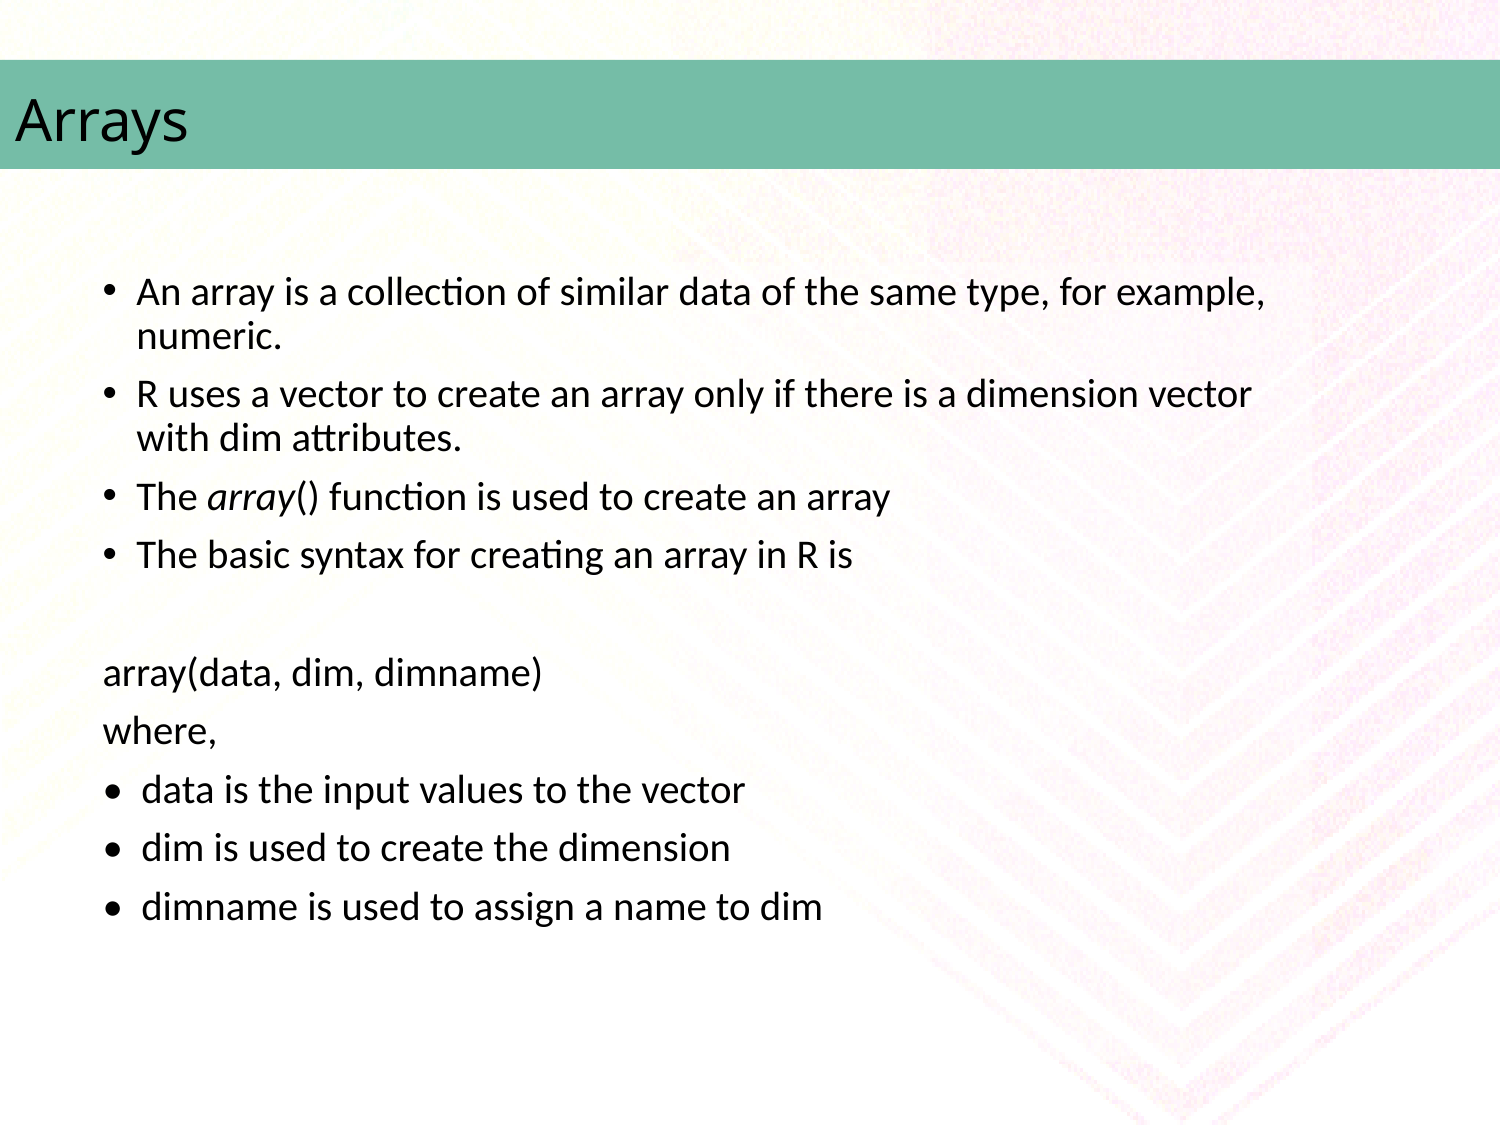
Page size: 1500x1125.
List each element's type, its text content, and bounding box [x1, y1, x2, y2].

title Arrays [0, 59, 1500, 169]
list An array is a collection of similar data of the same type, for example, numeric. R uses a vector to create an array only if there is a dimension vector with dim attributes. The array() function is used to create an array The basic syntax for creating an array in R is array(data, dim, dimname) where, • data is the input values to the vector • dim is used to create the dimension • dimname is used to assign a name to dim [87, 262, 1313, 1062]
